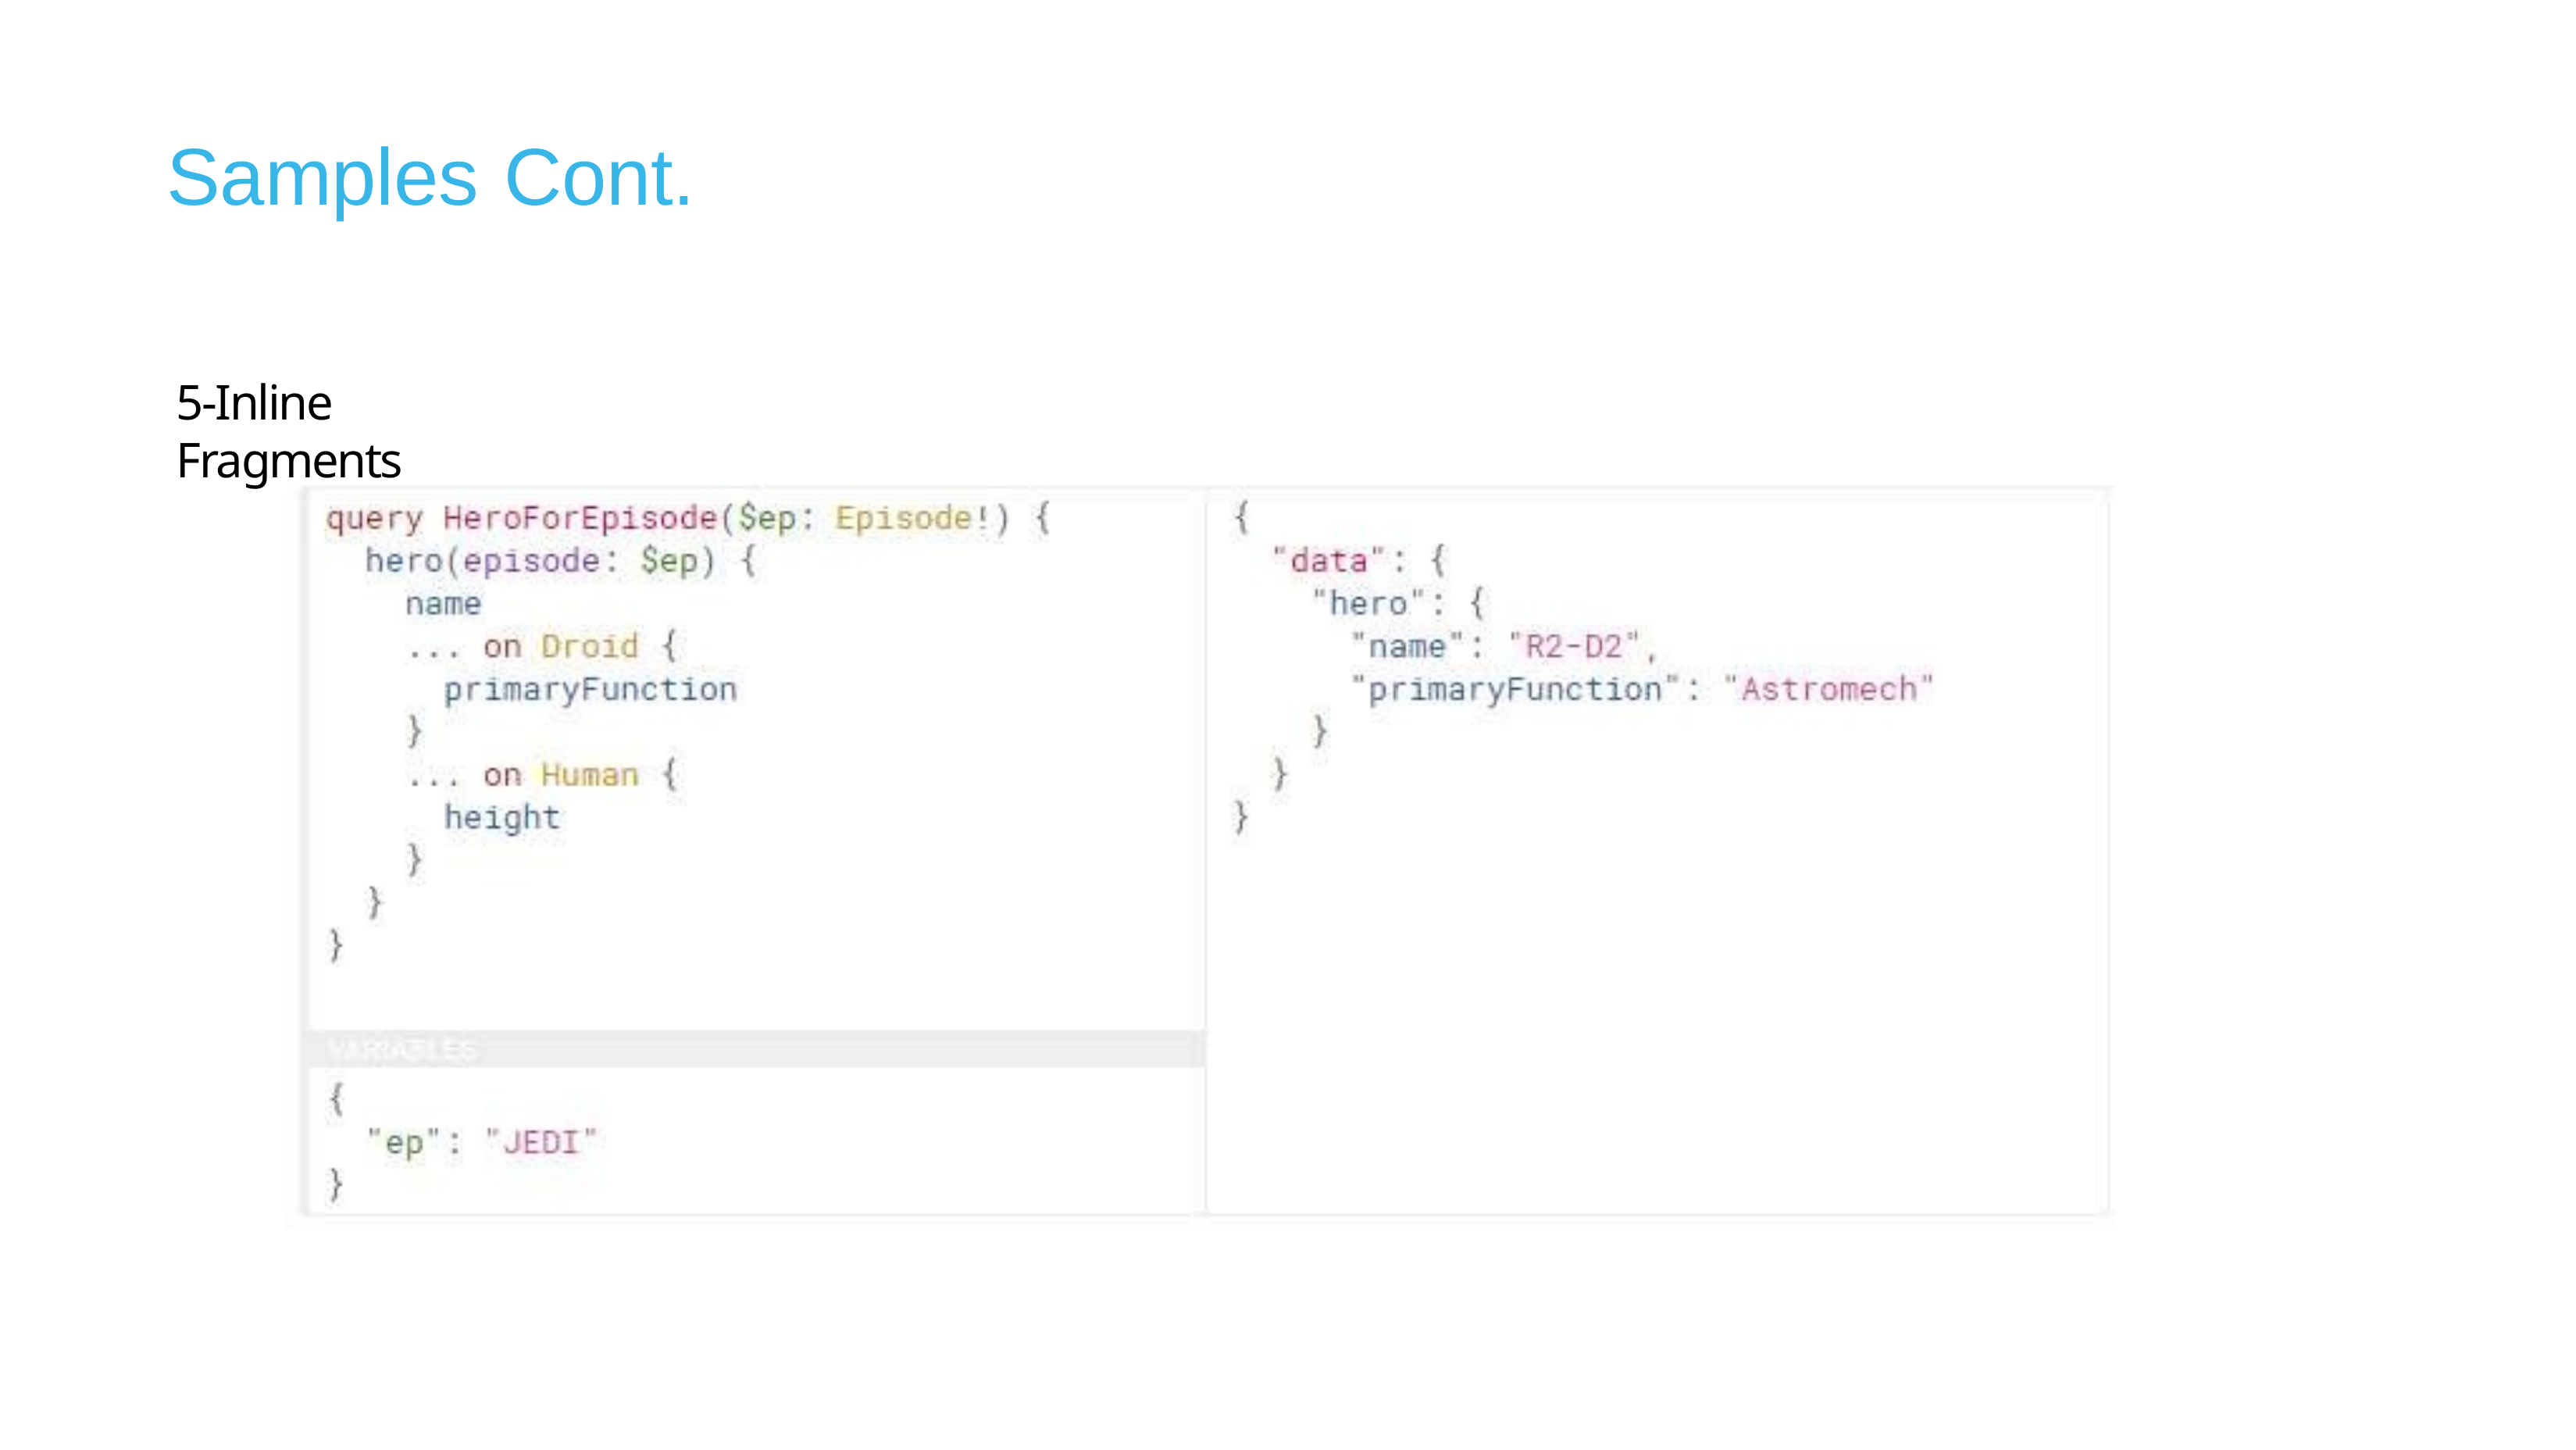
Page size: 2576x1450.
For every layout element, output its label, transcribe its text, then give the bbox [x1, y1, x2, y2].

text_box [285, 484, 2116, 1230]
text_box Samples Cont. [165, 123, 697, 221]
text_box 5-Inline Fragments [174, 370, 544, 488]
